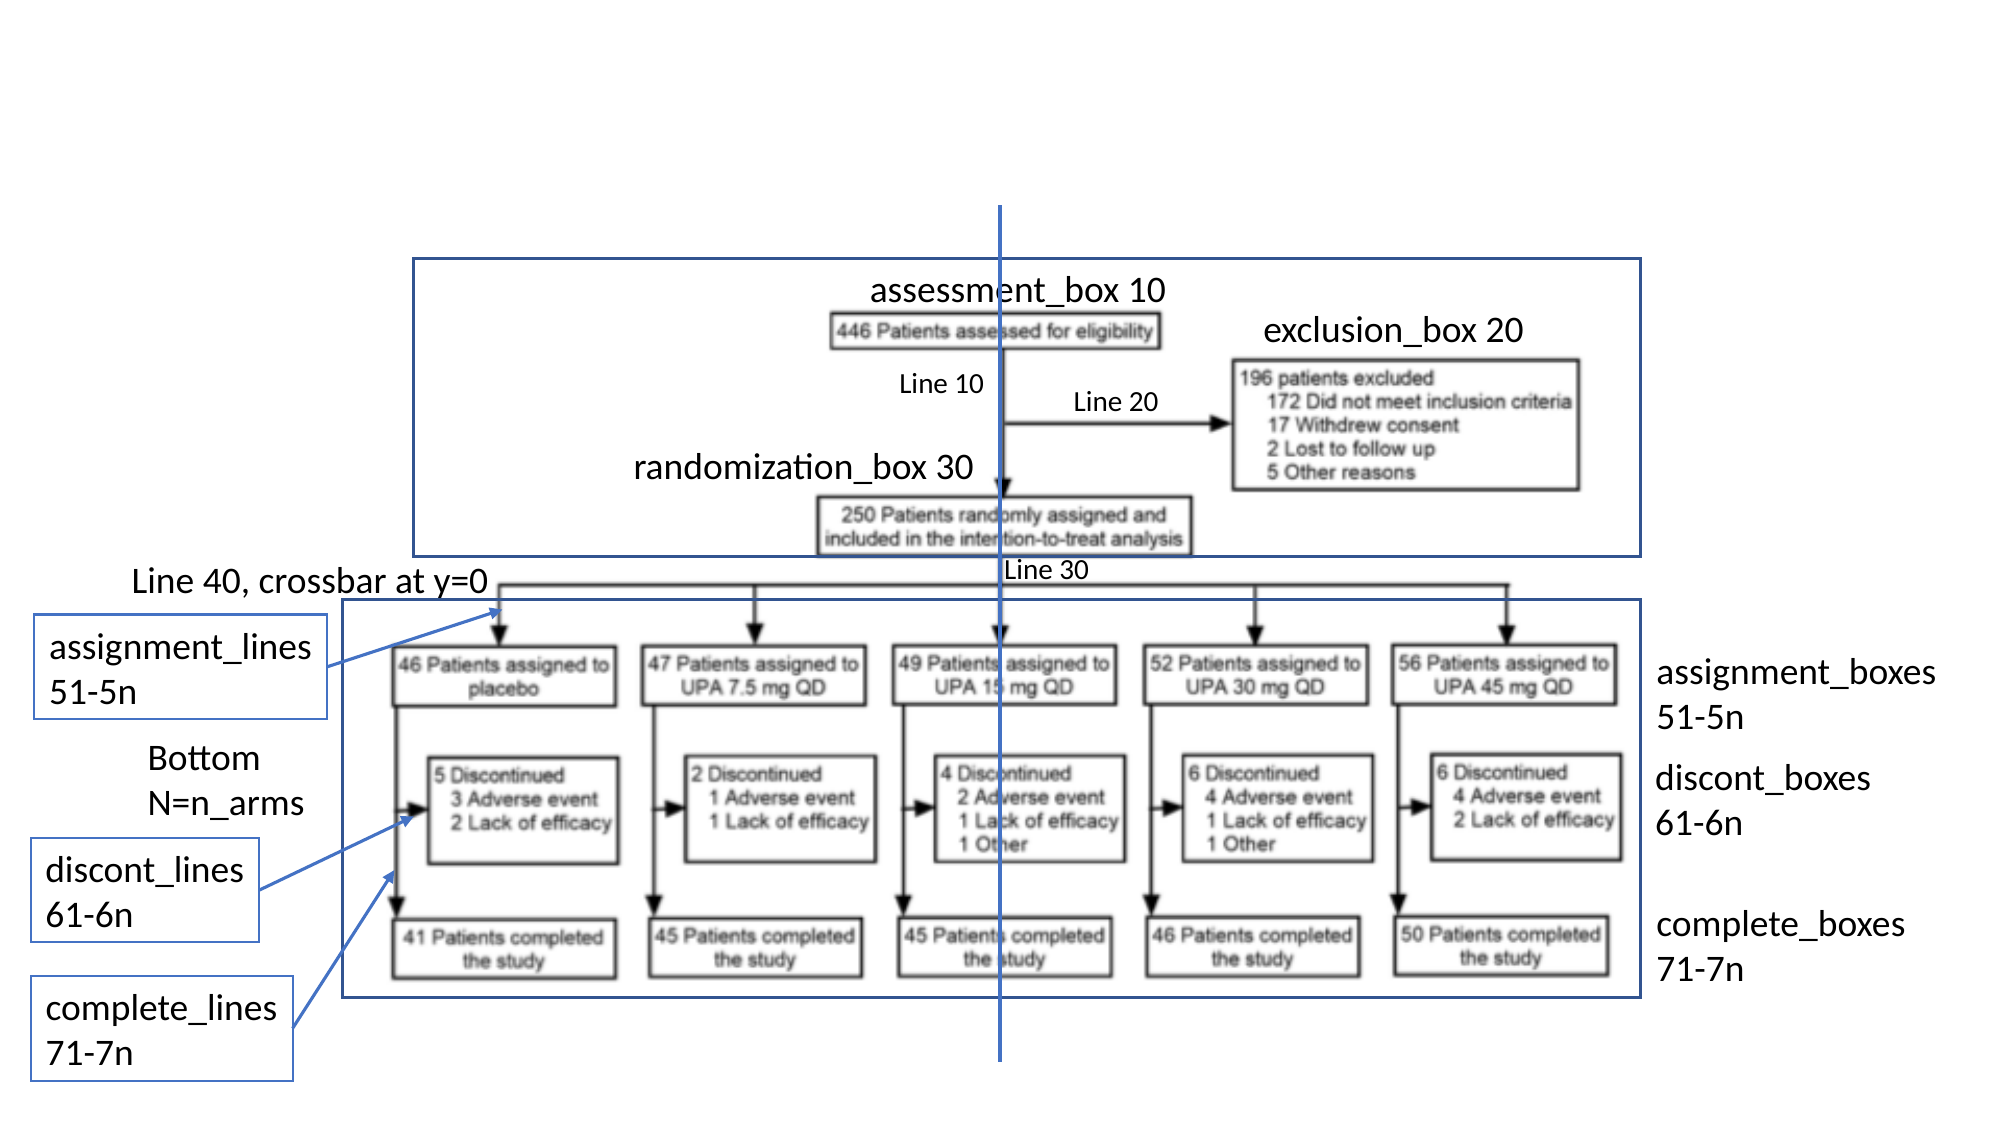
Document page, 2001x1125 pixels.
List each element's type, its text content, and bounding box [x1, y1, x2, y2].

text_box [260, 816, 414, 891]
text_box assignment_lines 51-5n [33, 613, 328, 720]
text_box discont_boxes 61-6n [1641, 745, 1887, 851]
text_box [1002, 257, 1641, 288]
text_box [294, 870, 395, 1029]
text_box complete_boxes 71-7n [1641, 891, 1921, 997]
text_box Bottom N=n_arms [132, 725, 320, 830]
text_box Line 40, crossbar at y=0 [116, 548, 342, 609]
picture [342, 288, 999, 991]
picture [1001, 288, 1641, 991]
text_box complete_lines 71-7n [30, 975, 294, 1082]
text_box [395, 991, 998, 999]
text_box [413, 257, 998, 288]
text_box discont_lines 61-6n [30, 837, 260, 943]
text_box [1002, 991, 1641, 999]
text_box assignment_boxes 51-5n [1641, 639, 1952, 745]
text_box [328, 609, 503, 668]
